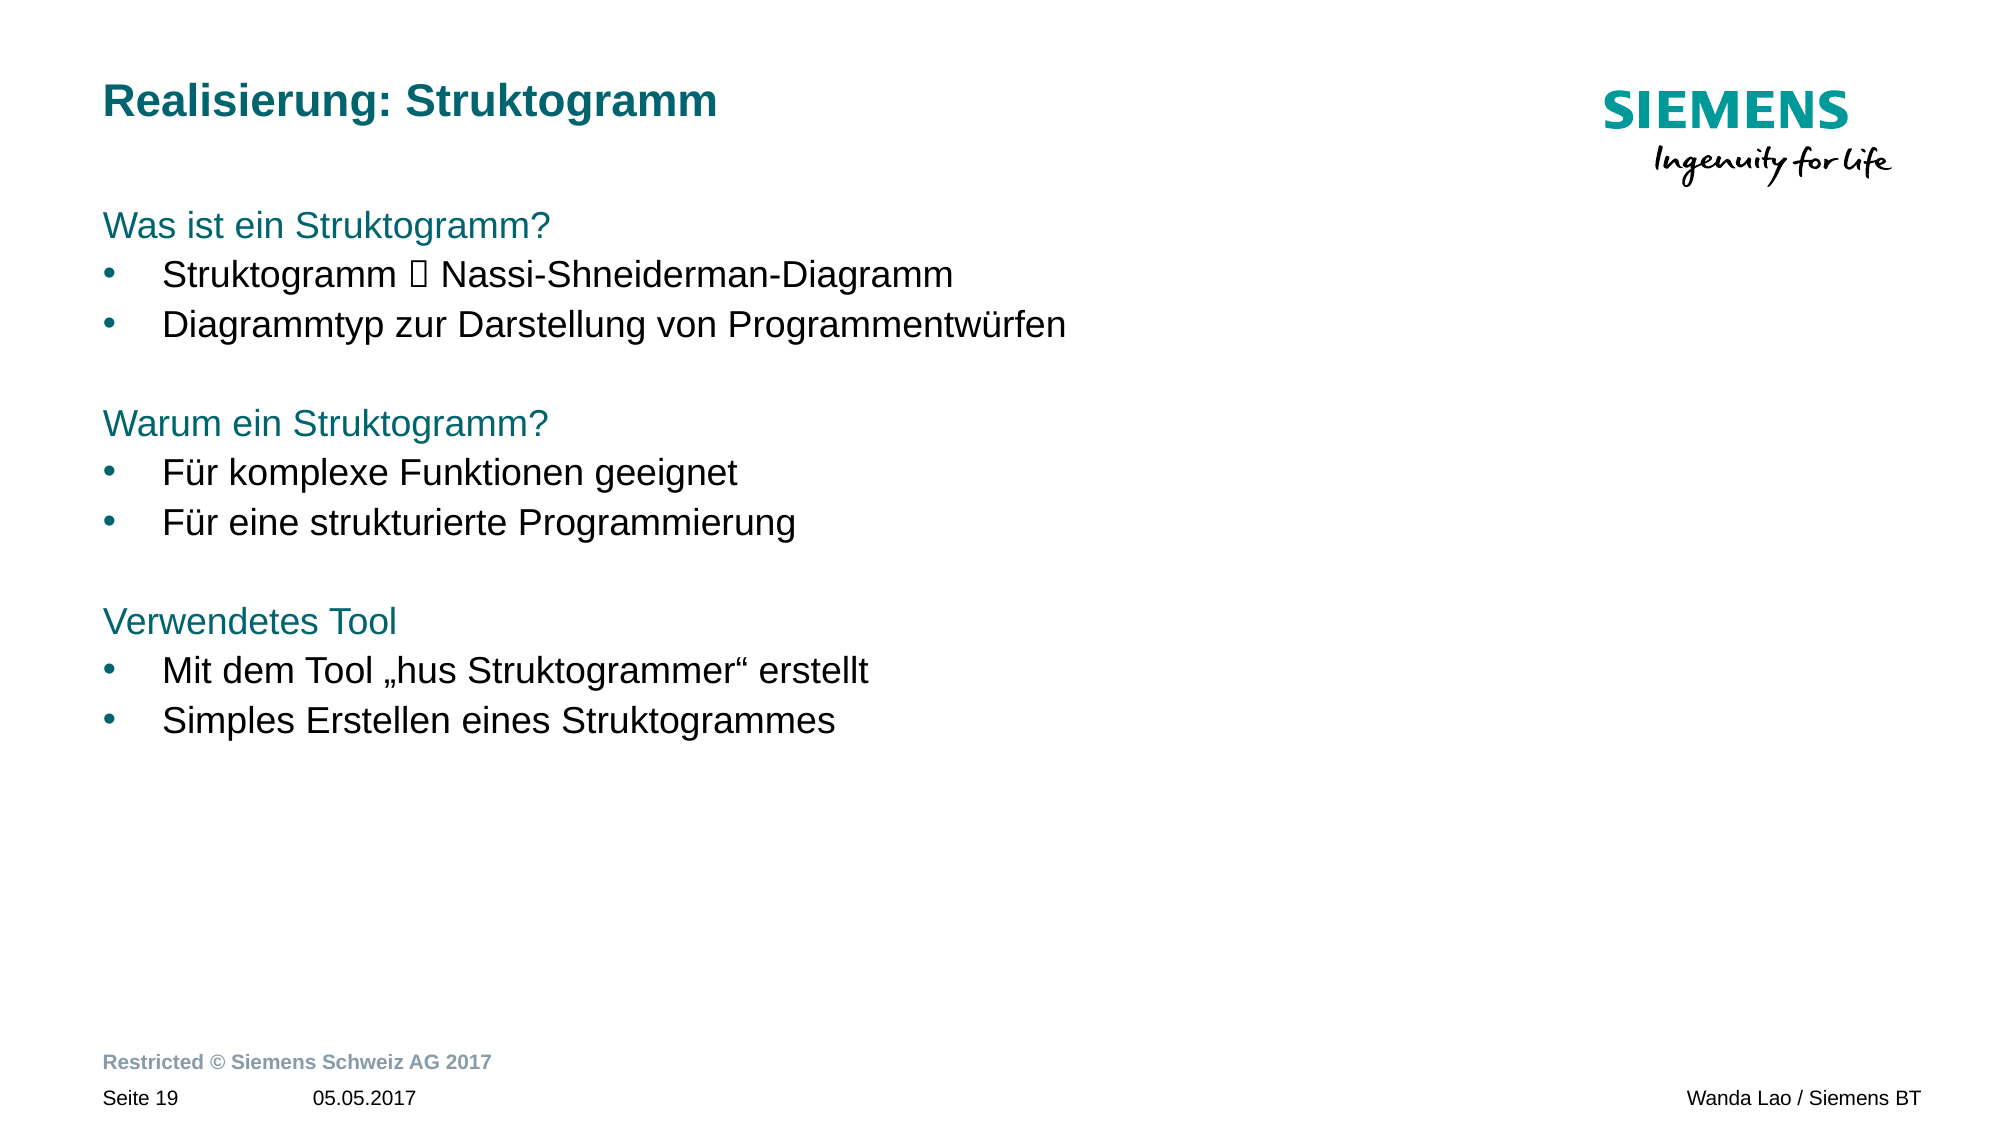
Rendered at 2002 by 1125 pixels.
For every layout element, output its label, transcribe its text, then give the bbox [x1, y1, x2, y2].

title Realisierung: Struktogramm [0, 0, 2001, 237]
list Was ist ein Struktogramm? Struktogramm  Nassi-Shneiderman-Diagramm Diagrammtyp zur Darstellung von Programmentwürfen Warum ein Struktogramm? Für komplexe Funktionen geeignet Für eine strukturierte Programmierung Verwendetes Tool Mit dem Tool „hus Struktogrammer“ erstellt Simples Erstellen eines Struktogrammes [102, 196, 1887, 1016]
